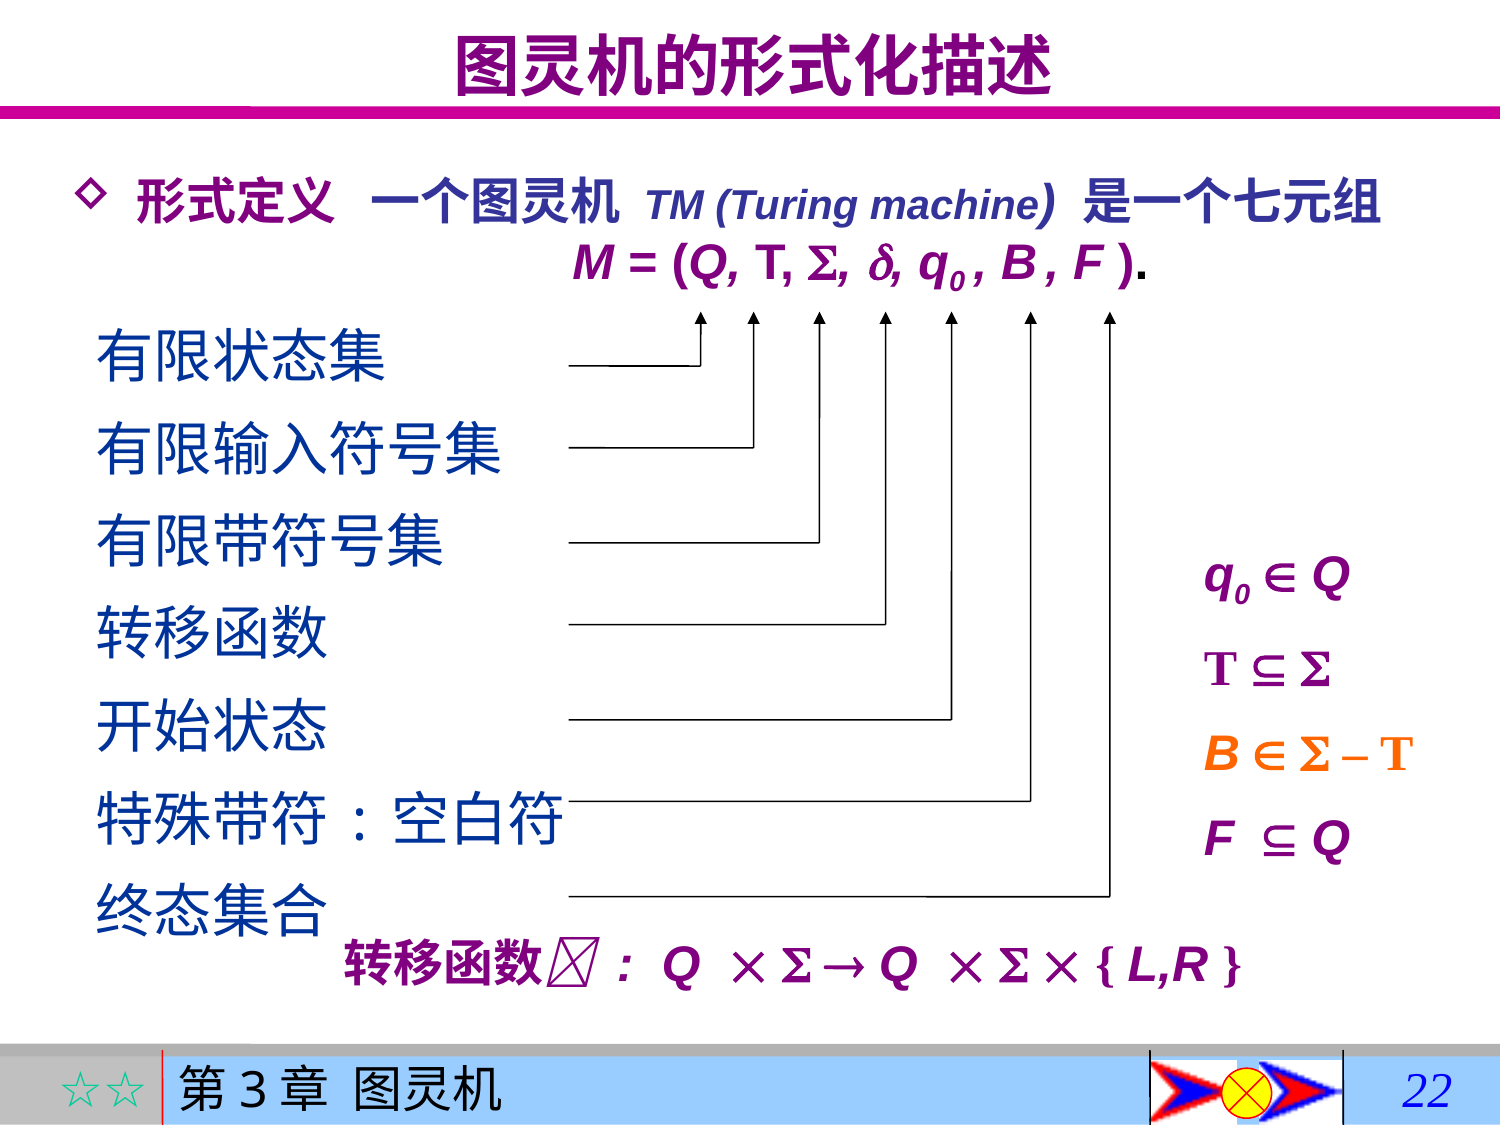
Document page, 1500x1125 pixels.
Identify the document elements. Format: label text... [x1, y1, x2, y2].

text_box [282, 1065, 326, 1080]
text_box 转移函数 : Q    Q    { L,R } [328, 924, 1465, 999]
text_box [455, 1066, 473, 1110]
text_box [182, 1080, 221, 1110]
text_box 图灵机的形式化描述 [97, 11, 1410, 112]
picture [1151, 1060, 1237, 1125]
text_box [282, 1084, 326, 1110]
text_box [568, 311, 1111, 897]
text_box 形式定义 一个图灵机 TM (Turing machine) 是一个七元组 M = (Q, T, , , q0 , B , F ). [53, 161, 1467, 305]
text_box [406, 1068, 448, 1110]
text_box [181, 1066, 202, 1078]
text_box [471, 1068, 500, 1110]
text_box q0  Q T   B   – T F  Q [1189, 534, 1441, 873]
text_box 有限状态集 有限输入符号集 有限带符号集 转移函数 开始状态 特殊带符:空白符 终态集合 [53, 311, 609, 952]
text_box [202, 1066, 224, 1077]
picture [1259, 1060, 1342, 1125]
